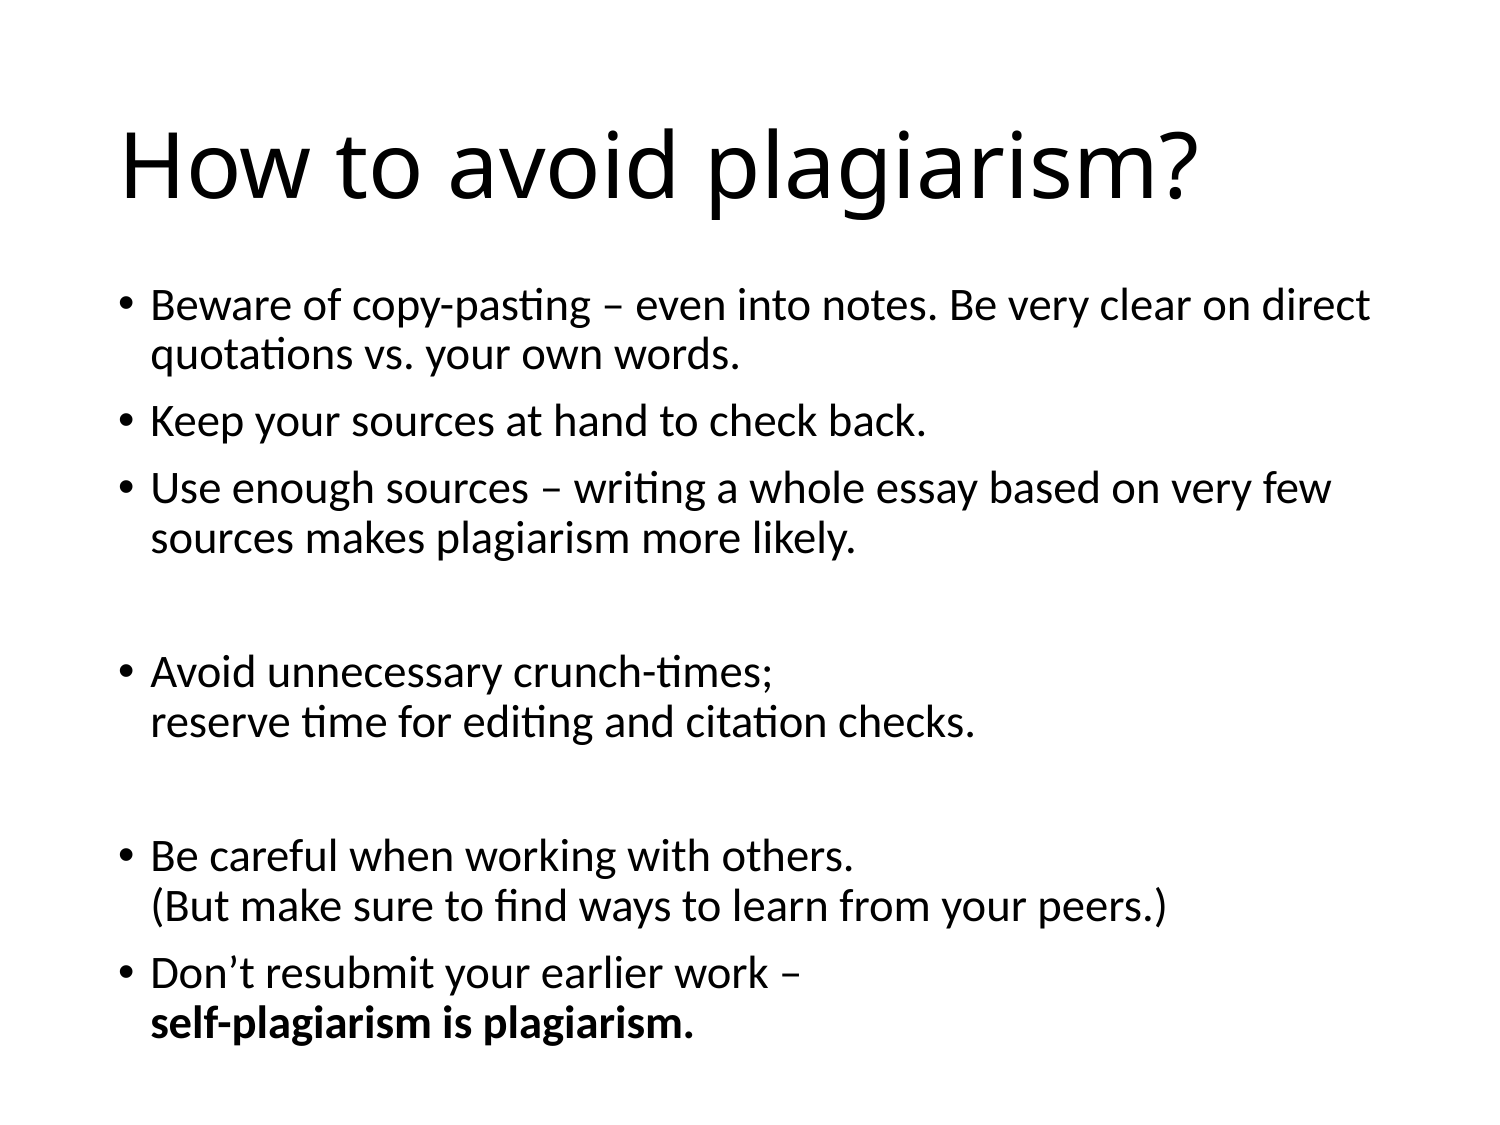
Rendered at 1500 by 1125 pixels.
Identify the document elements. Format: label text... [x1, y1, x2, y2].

title How to avoid plagiarism? [103, 59, 1397, 272]
list Beware of copy-pasting – even into notes. Be very clear on direct quotations vs. your own words. Keep your sources at hand to check back. Use enough sources – writing a whole essay based on very few sources makes plagiarism more likely. Avoid unnecessary crunch-times; reserve time for editing and citation checks. Be careful when working with others. (But make sure to find ways to learn from your peers.) Don’t resubmit your earlier work – self-plagiarism is plagiarism. [103, 272, 1397, 1066]
